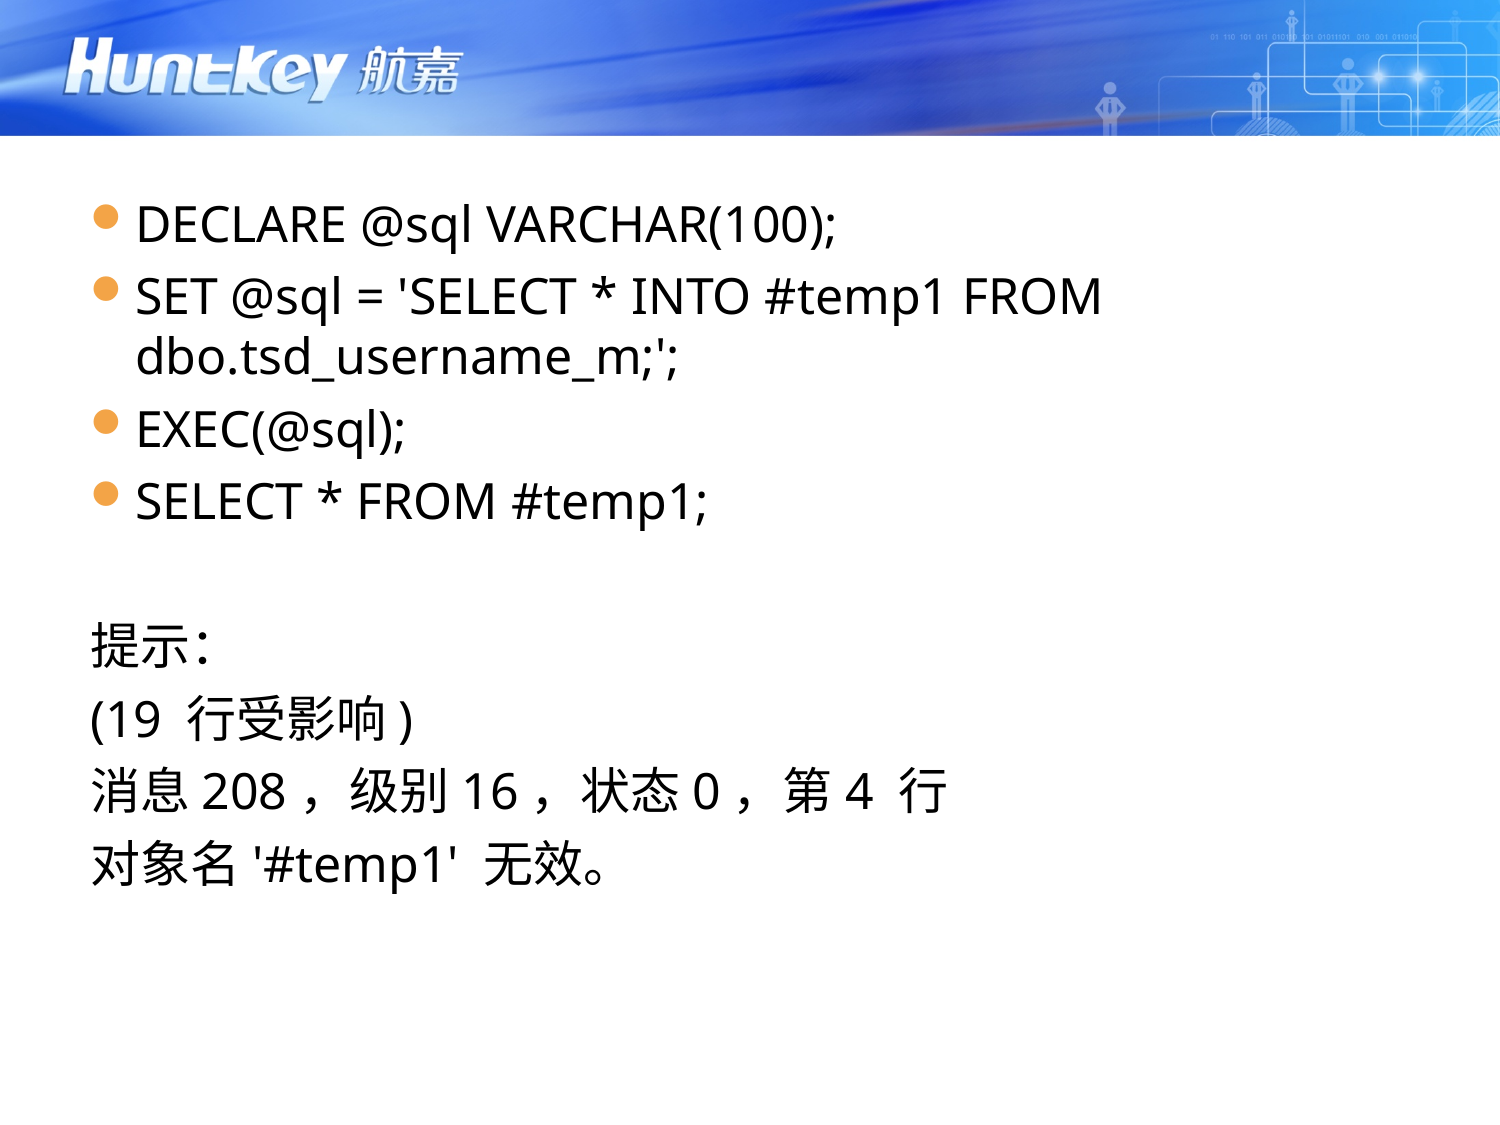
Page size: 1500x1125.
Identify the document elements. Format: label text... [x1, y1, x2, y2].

picture [0, 0, 1500, 1125]
list DECLARE @sql VARCHAR(100); SET @sql = 'SELECT * INTO #temp1 FROM dbo.tsd_username_m;'; EXEC(@sql); SELECT * FROM #temp1; 提示： (19 行受影响) 消息208，级别16，状态0，第4 行 对象名'#temp1' 无效。 [75, 184, 1425, 1083]
